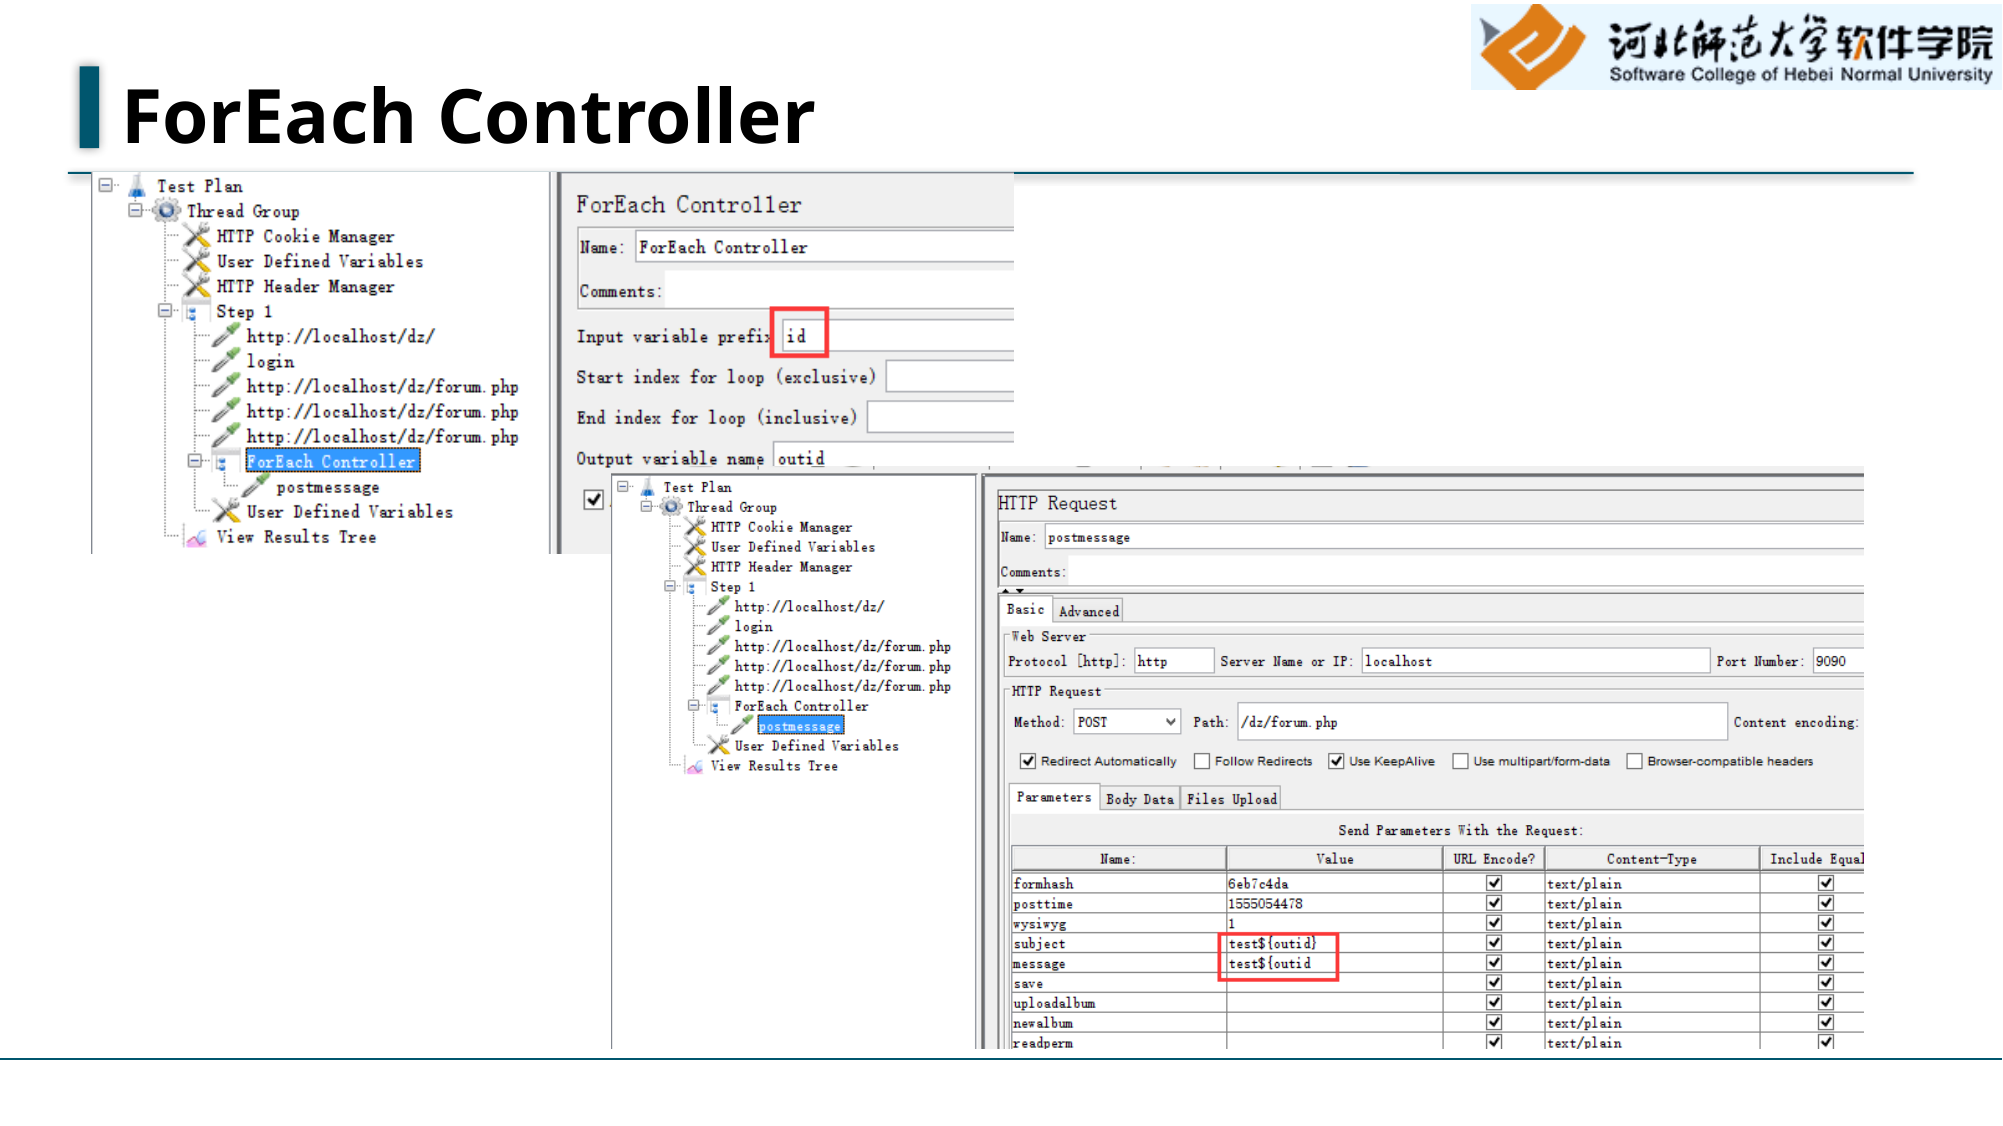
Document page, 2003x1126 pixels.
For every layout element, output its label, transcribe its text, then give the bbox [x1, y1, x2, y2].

picture [90, 171, 1864, 1050]
picture [1471, 4, 2002, 90]
title ForEach Controller [103, 66, 1462, 162]
